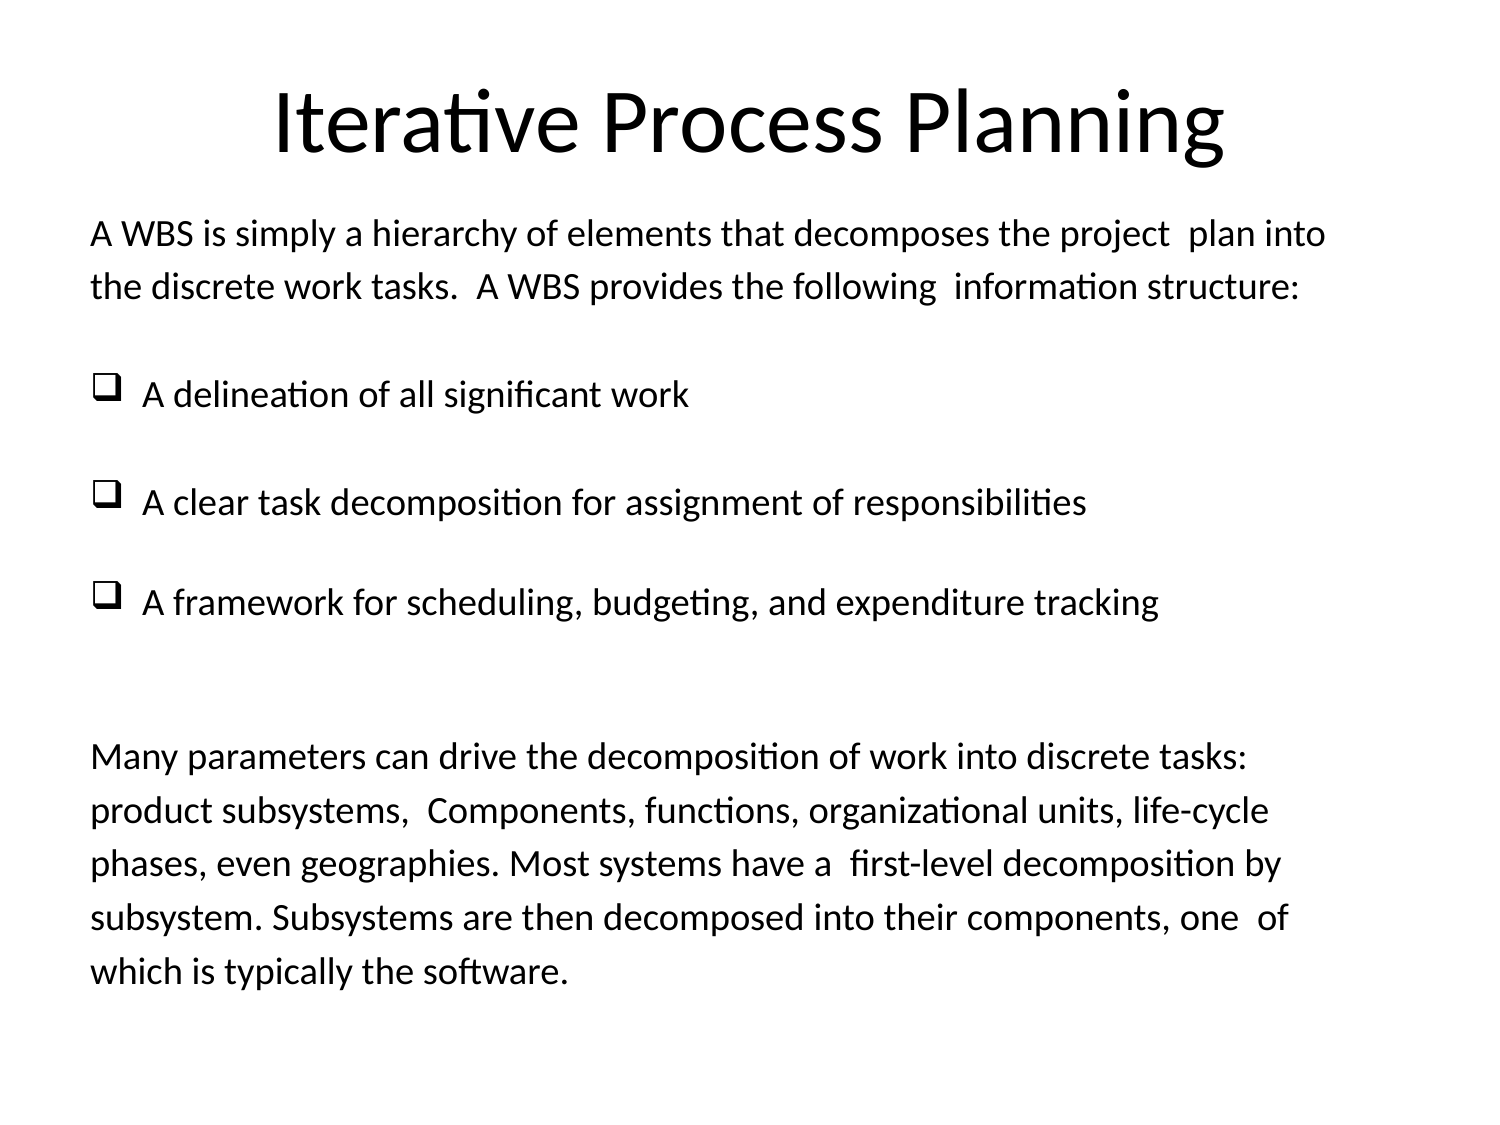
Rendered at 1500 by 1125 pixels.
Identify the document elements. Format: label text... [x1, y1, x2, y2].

title Iterative Process Planning [75, 45, 1425, 188]
list A WBS is simply a hierarchy of elements that decomposes the project plan into the discrete work tasks. A WBS provides the following information structure: A delineation of all significant work A clear task decomposition for assignment of responsibilities A framework for scheduling, budgeting, and expenditure tracking Many parameters can drive the decomposition of work into discrete tasks: product subsystems, Components, functions, organizational units, life-cycle phases, even geographies. Most systems have a first-level decomposition by subsystem. Subsystems are then decomposed into their components, one of which is typically the software. [75, 200, 1463, 1088]
